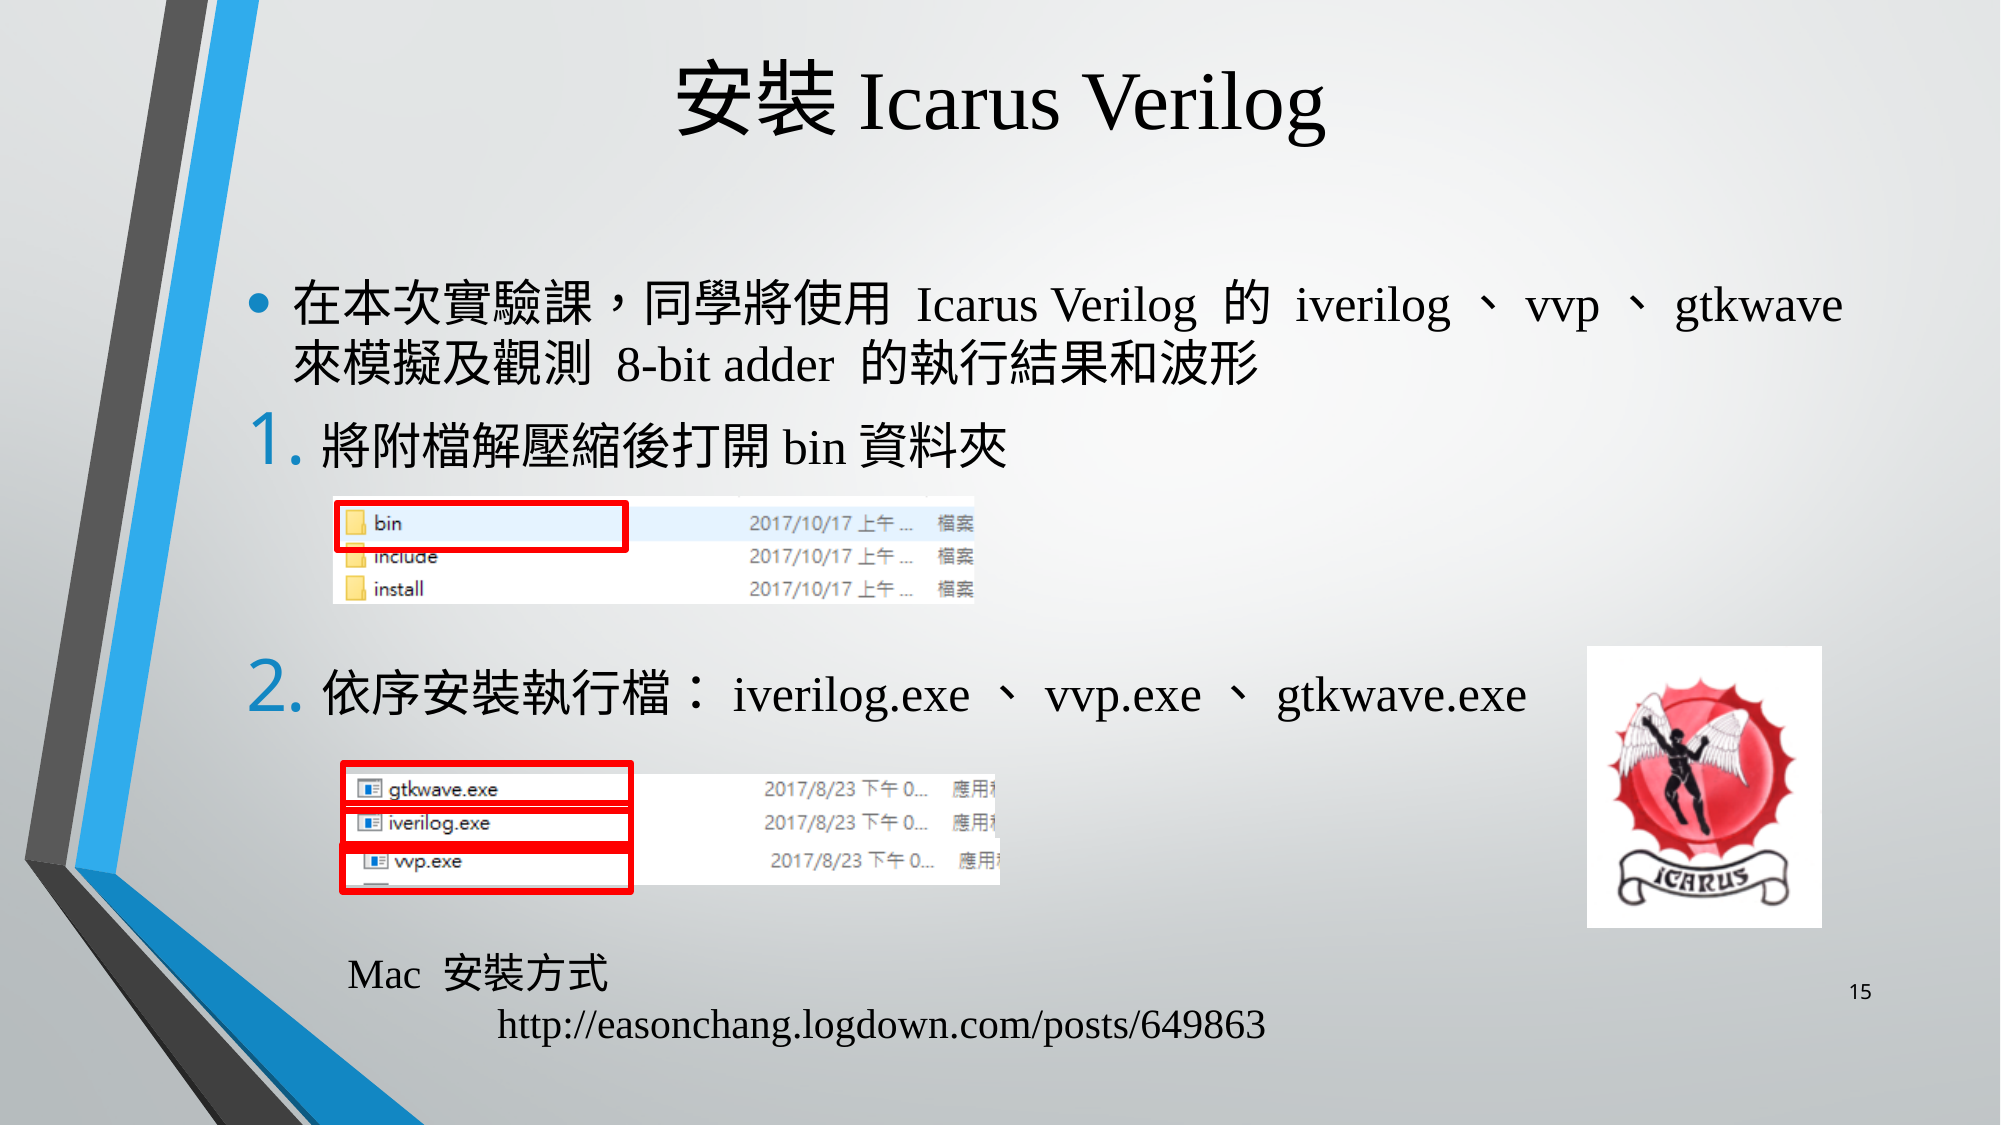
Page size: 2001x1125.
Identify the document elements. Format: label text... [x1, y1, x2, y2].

text_box Mac 安裝方式 http://easonchang.logdown.com/posts/649863 [332, 939, 1822, 1104]
slide_number 15 [1822, 962, 1887, 1023]
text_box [342, 763, 1001, 892]
text_box 安裝Icarus Verilog [178, 0, 1822, 197]
picture [1587, 646, 1822, 928]
list 在本次實驗課，同學將使用 Icarus Verilog 的 iverilog、vvp、gtkwave 來模擬及觀測 8-bit adder 的執行結果和波形 將附檔解壓縮後打開bin資料夾 依序安裝執行檔：iverilog.exe、vvp.exe、gtkwave.exe [231, 121, 1931, 956]
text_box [332, 495, 975, 605]
